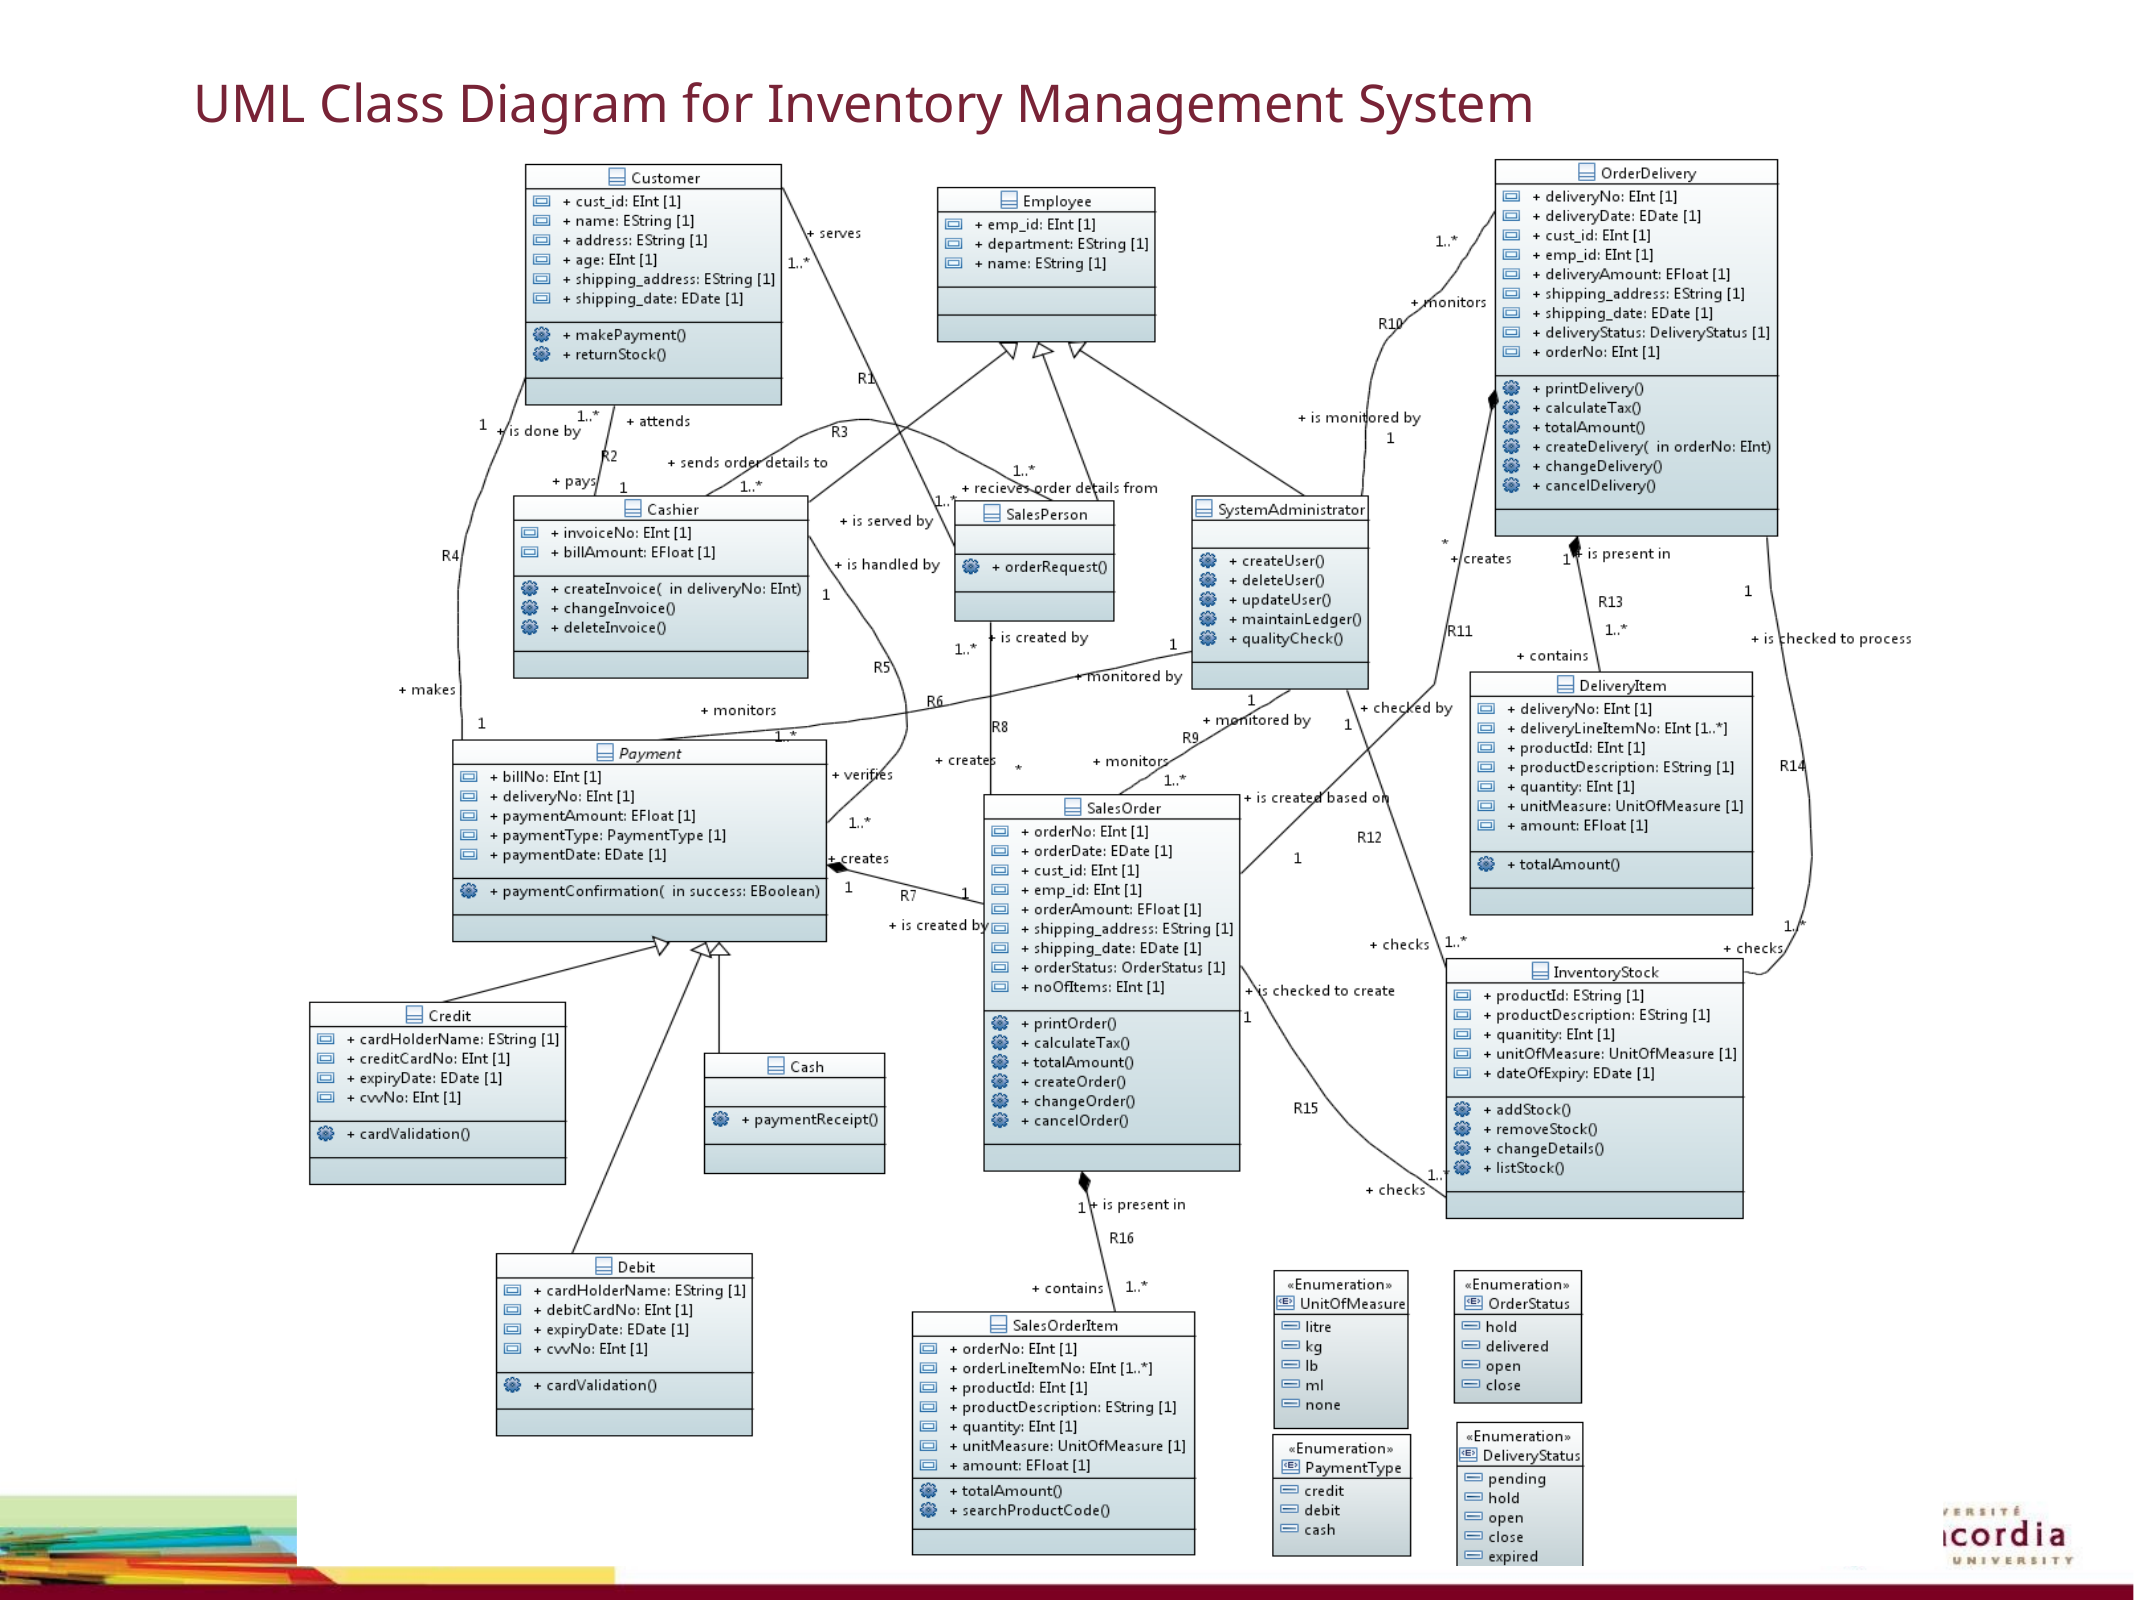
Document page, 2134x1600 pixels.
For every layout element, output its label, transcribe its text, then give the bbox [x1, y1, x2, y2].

picture [0, 0, 2134, 1600]
title UML Class Diagram for Inventory Management System [178, 0, 1696, 149]
